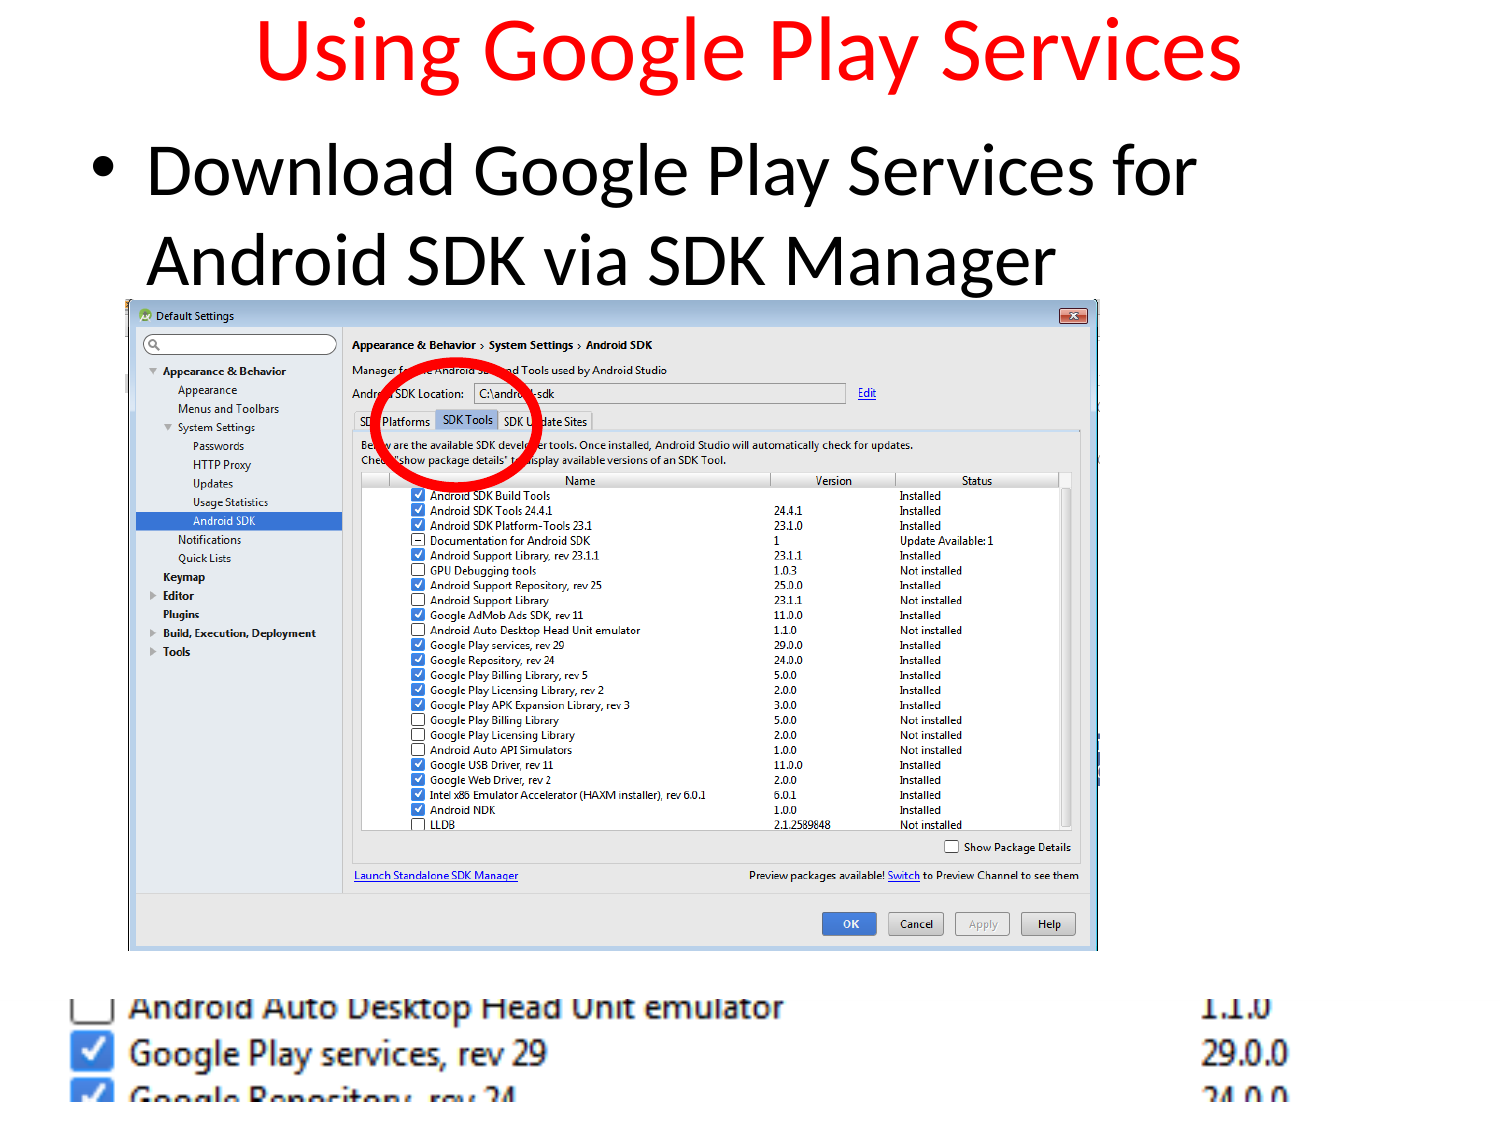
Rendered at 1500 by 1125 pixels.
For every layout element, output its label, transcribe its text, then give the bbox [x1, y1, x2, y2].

list Download Google Play Services for Android SDK via SDK Manager [75, 112, 1425, 968]
picture [0, 999, 1500, 1102]
title Using Google Play Services [75, 0, 1425, 112]
picture [124, 299, 1101, 952]
